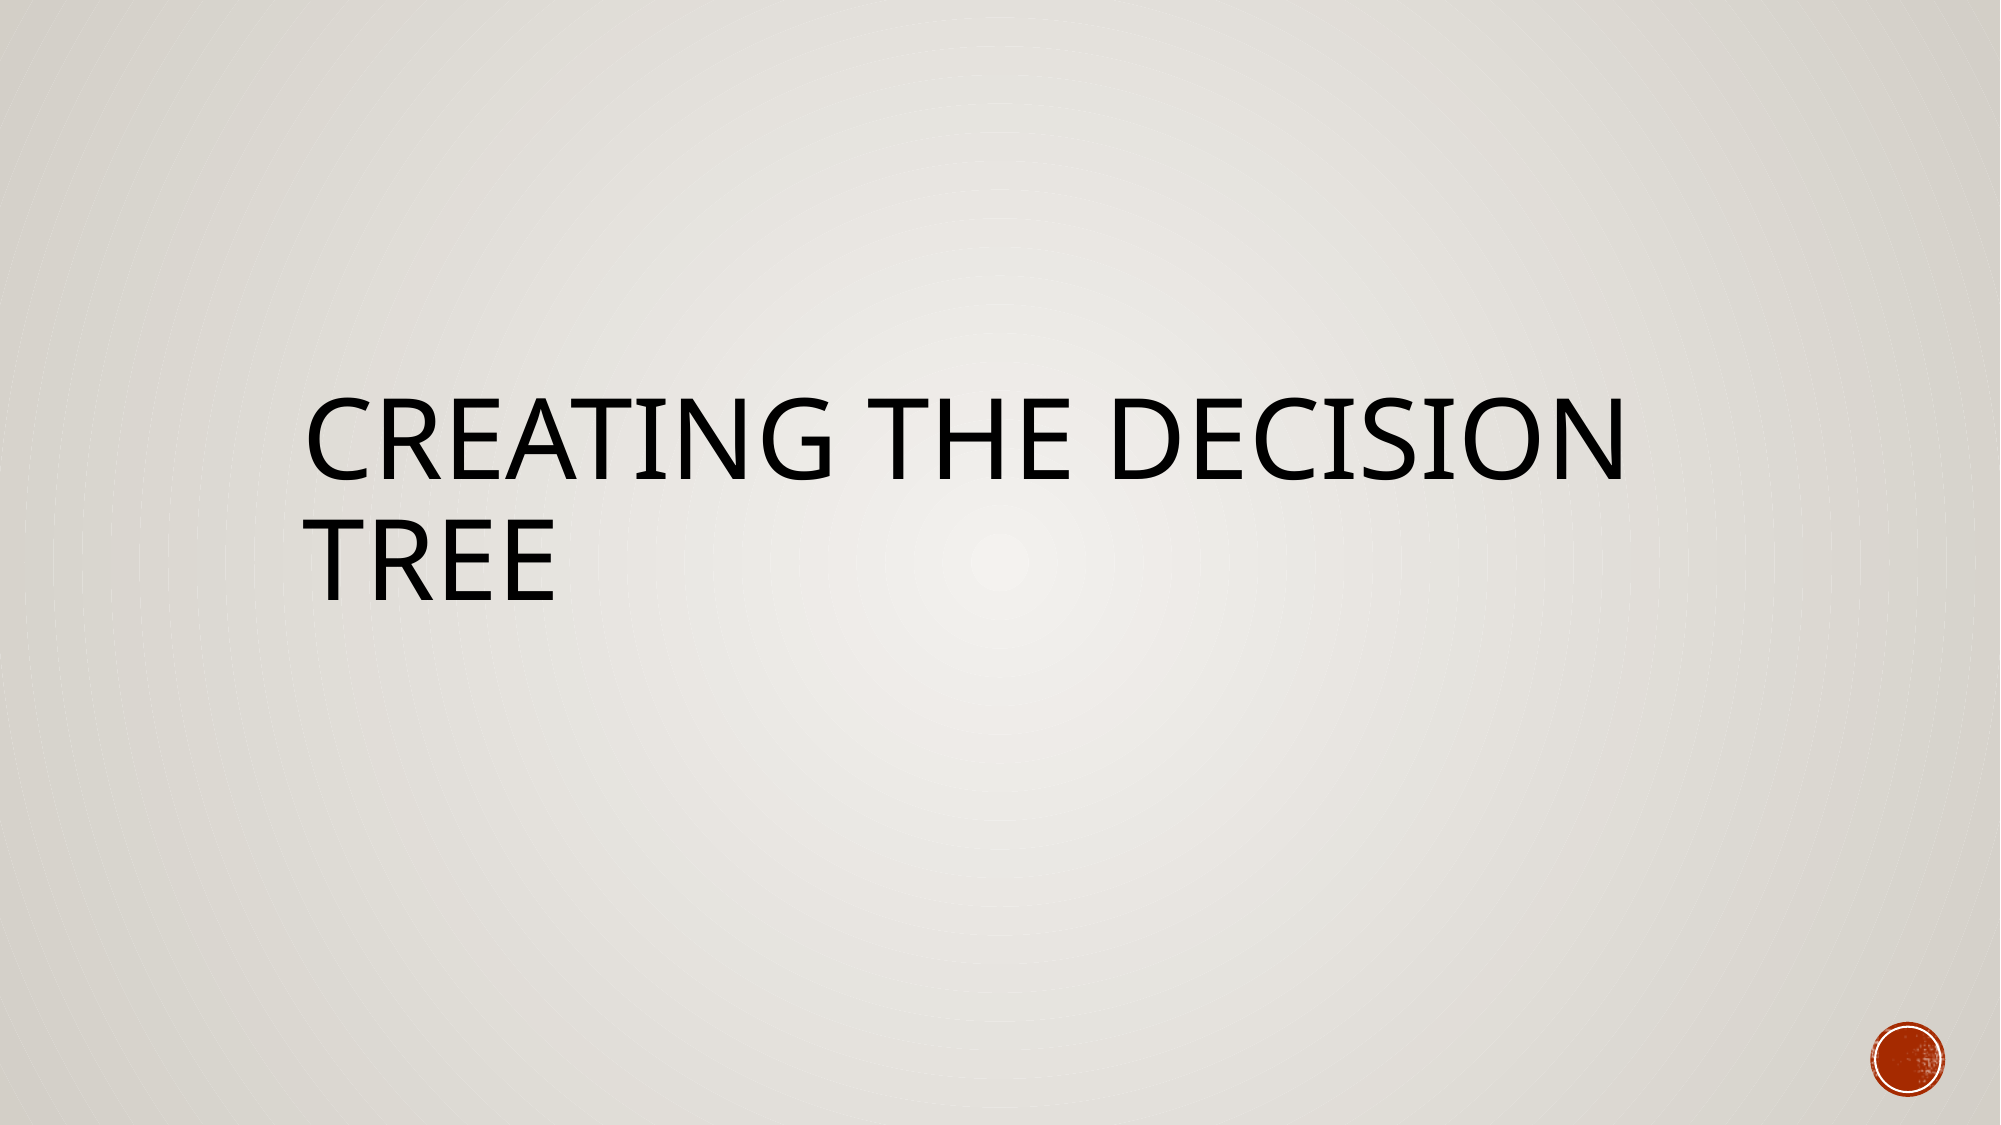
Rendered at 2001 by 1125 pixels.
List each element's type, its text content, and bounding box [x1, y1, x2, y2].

title Creating The Decision Tree [287, 234, 1713, 766]
